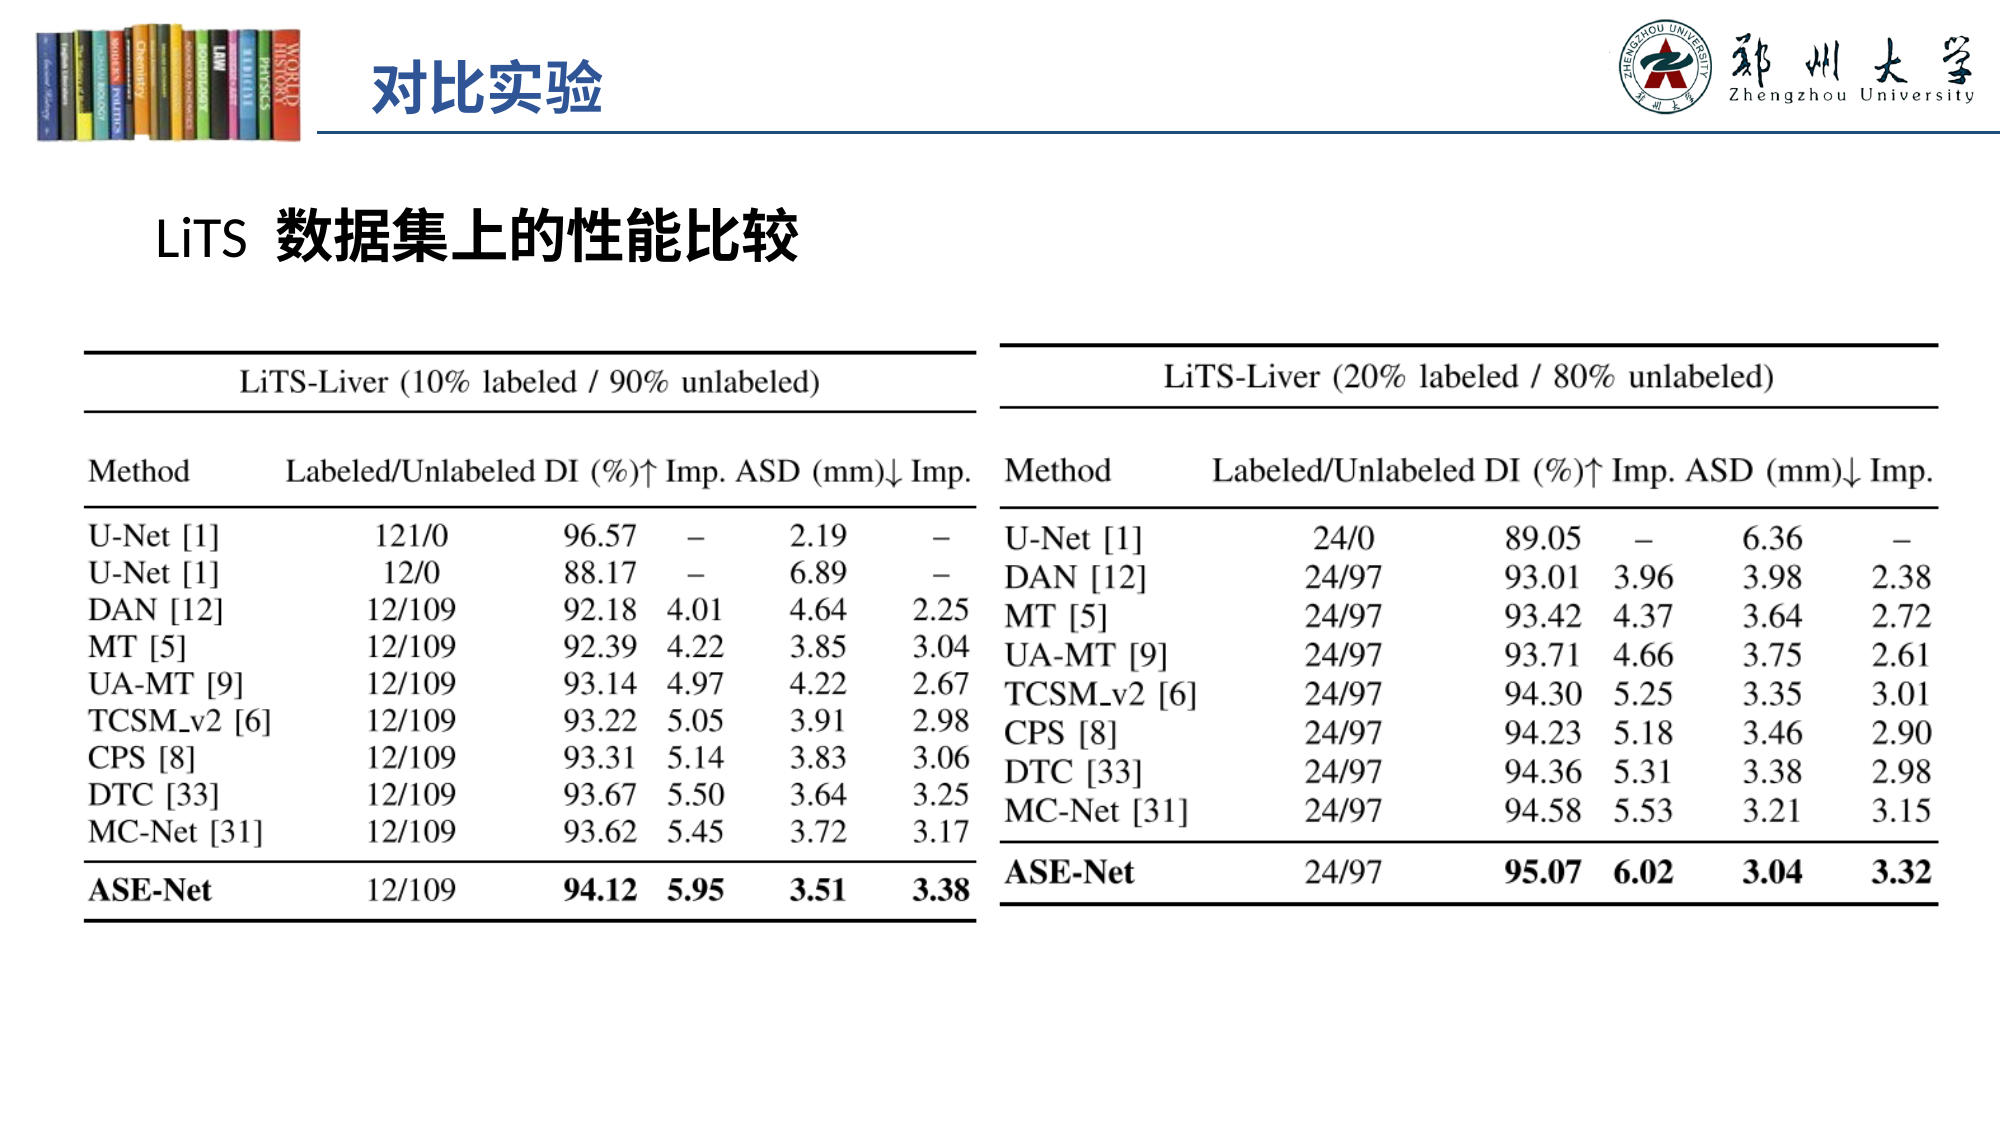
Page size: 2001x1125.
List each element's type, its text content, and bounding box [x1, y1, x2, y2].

text_box 对比实验 [355, 43, 812, 129]
picture [79, 342, 979, 933]
picture [1599, 11, 1983, 123]
picture [992, 322, 1944, 913]
picture [23, 0, 317, 173]
text_box LiTS 数据集上的性能比较 [141, 192, 1142, 277]
